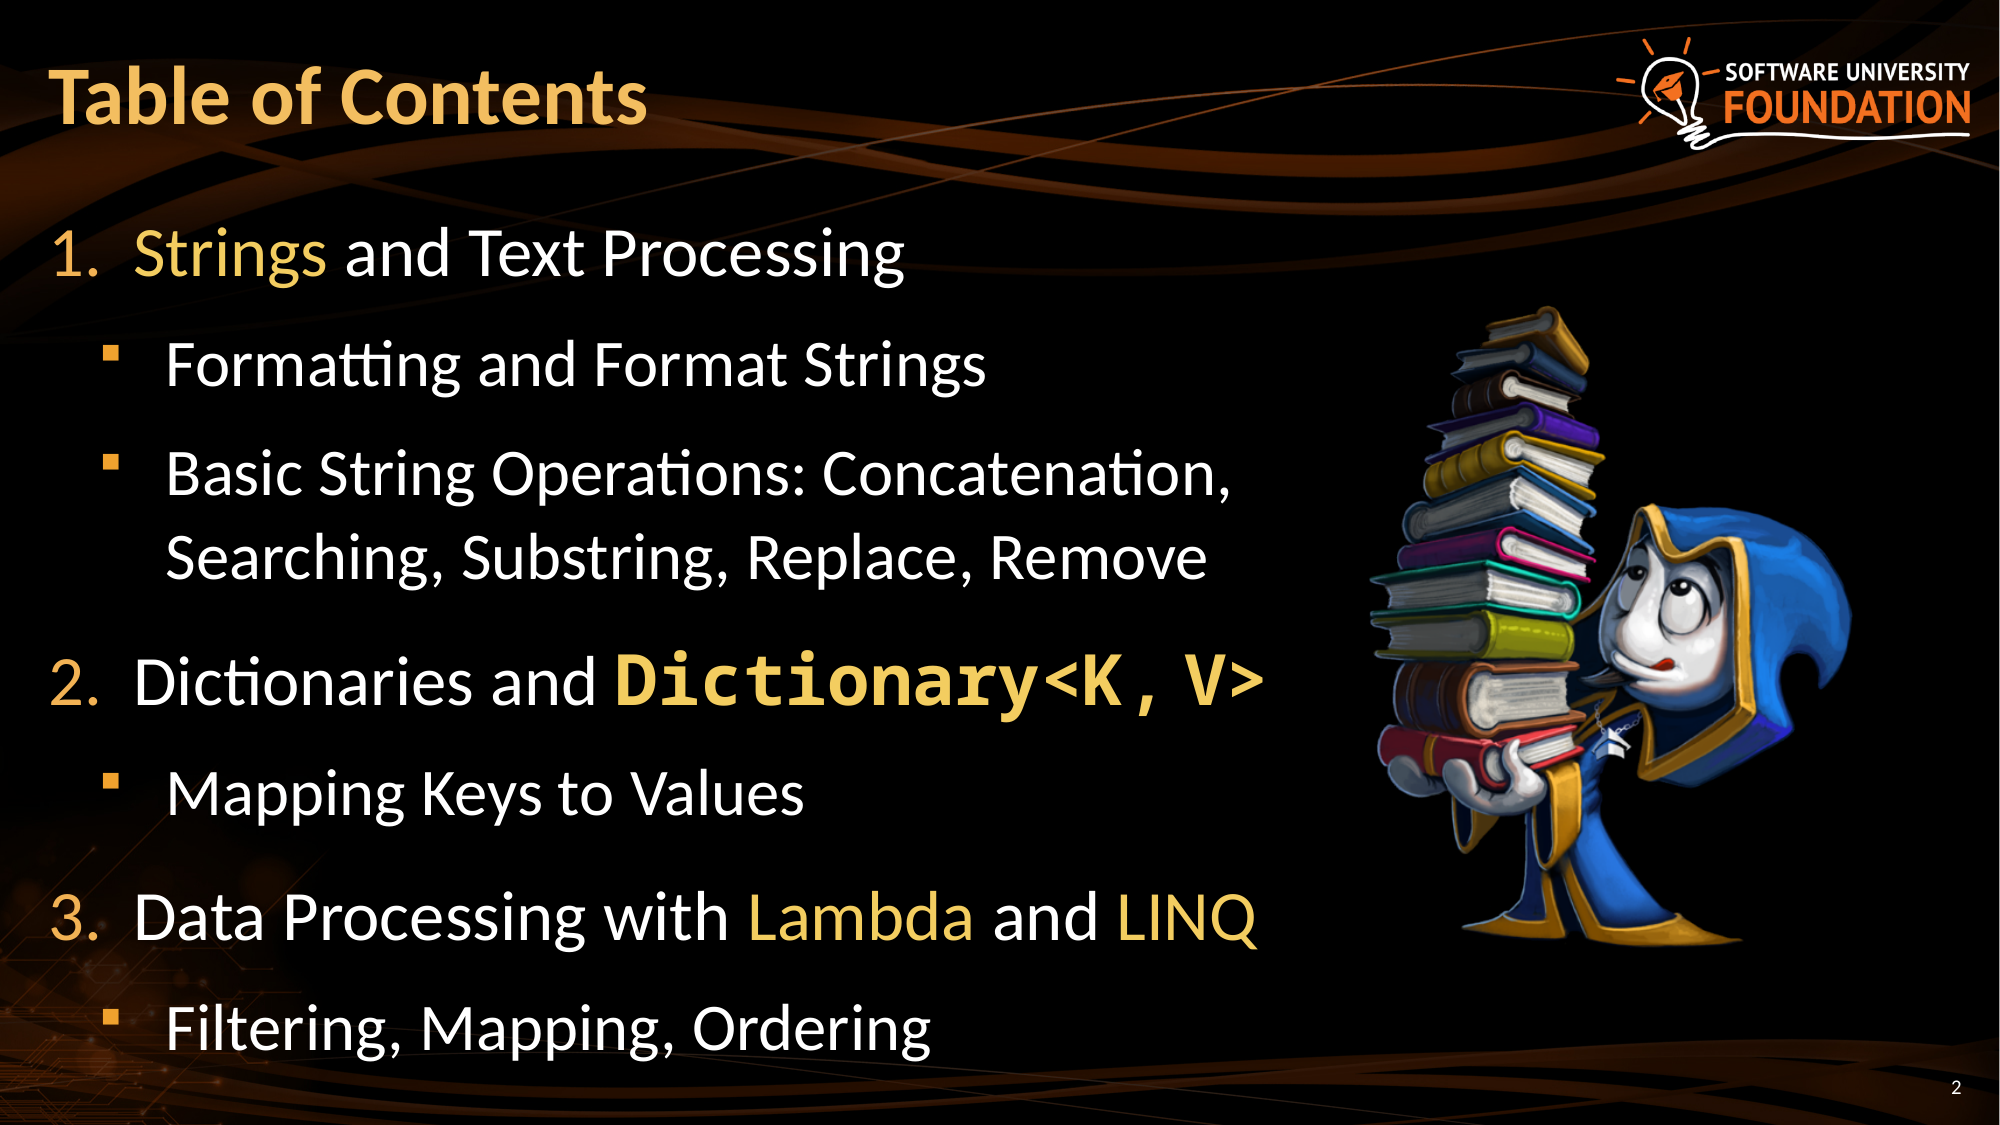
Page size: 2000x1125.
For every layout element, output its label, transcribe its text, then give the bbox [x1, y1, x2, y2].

picture [0, 0, 2000, 1125]
title Table of Contents [30, 6, 1602, 189]
list Strings and Text Processing Formatting and Format Strings Basic String Operations: Concatenation, Searching, Substring, Replace, Remove Dictionaries and Dictionary<K, V> Mapping Keys to Values Data Processing with Lambda and LINQ Filtering, Mapping, Ordering [31, 195, 1968, 1103]
slide_number 2 [1897, 1070, 1968, 1103]
